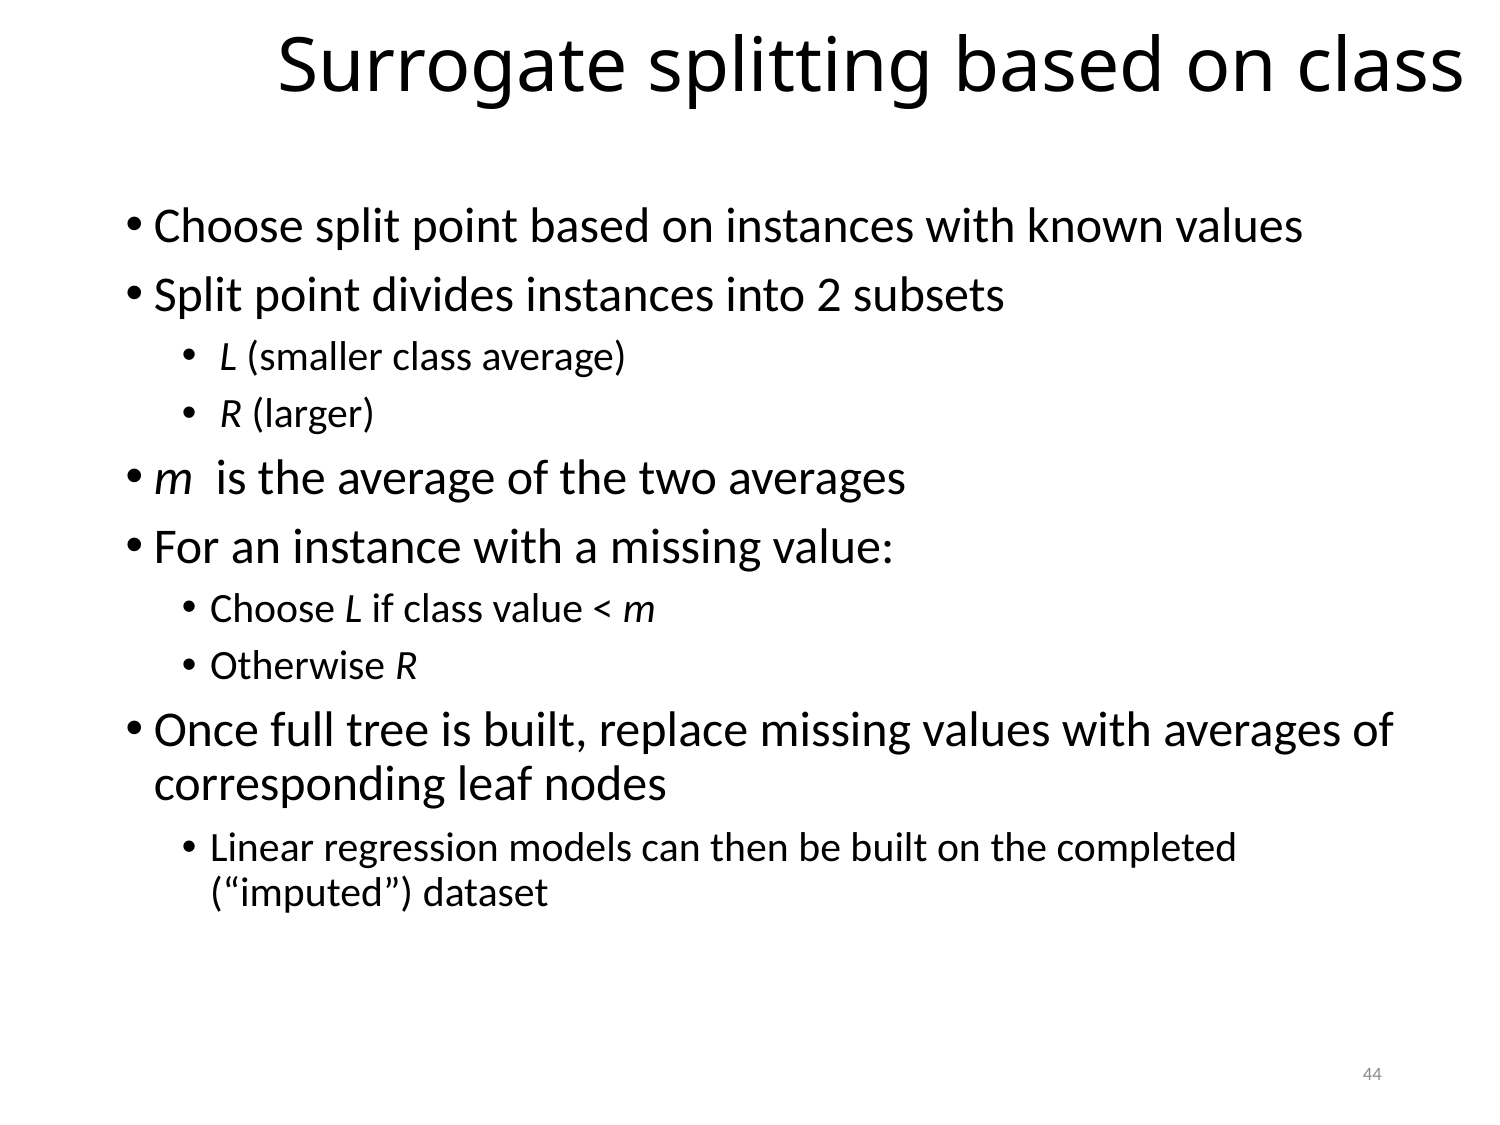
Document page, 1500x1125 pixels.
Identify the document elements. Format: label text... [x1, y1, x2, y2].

slide_number 44 [1059, 1042, 1397, 1103]
title Surrogate splitting based on class [262, 0, 1500, 148]
list Choose split point based on instances with known values Split point divides instances into 2 subsets L (smaller class average) R (larger) m is the average of the two averages For an instance with a missing value: Choose L if class value < m Otherwise R Once full tree is built, replace missing values with averages of corresponding leaf nodes Linear regression models can then be built on the completed (“imputed”) dataset [110, 192, 1411, 924]
